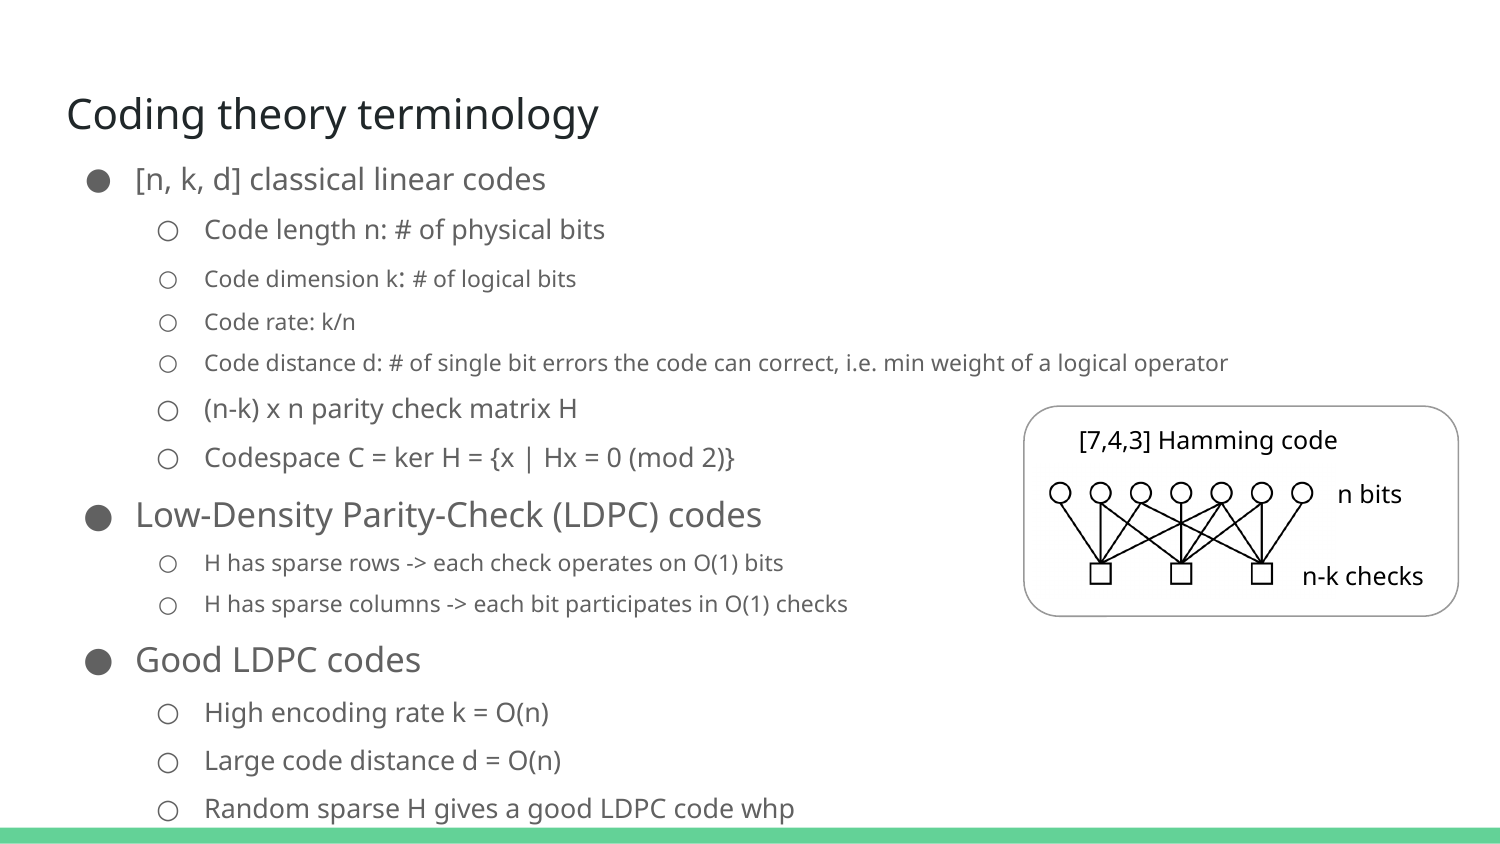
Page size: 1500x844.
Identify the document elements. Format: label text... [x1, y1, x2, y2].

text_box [1023, 405, 1460, 617]
list [n, k, d] classical linear codes Code length n: # of physical bits Code dimension k: # of logical bits Code rate: k/n Code distance d: # of single bit errors the code can correct, i.e. min weight of a logical operator (n-k) x n parity check matrix H Codespace C = ker H = {x | Hx = 0 (mod 2)} Low-Density Parity-Check (LDPC) codes H has sparse rows -> each check operates on O(1) bits H has sparse columns -> each bit participates in O(1) checks Good LDPC codes High encoding rate k = O(n) Large code distance d = O(n) Random sparse H gives a good LDPC code whp [51, 126, 1449, 841]
title Coding theory terminology [51, 72, 1449, 126]
